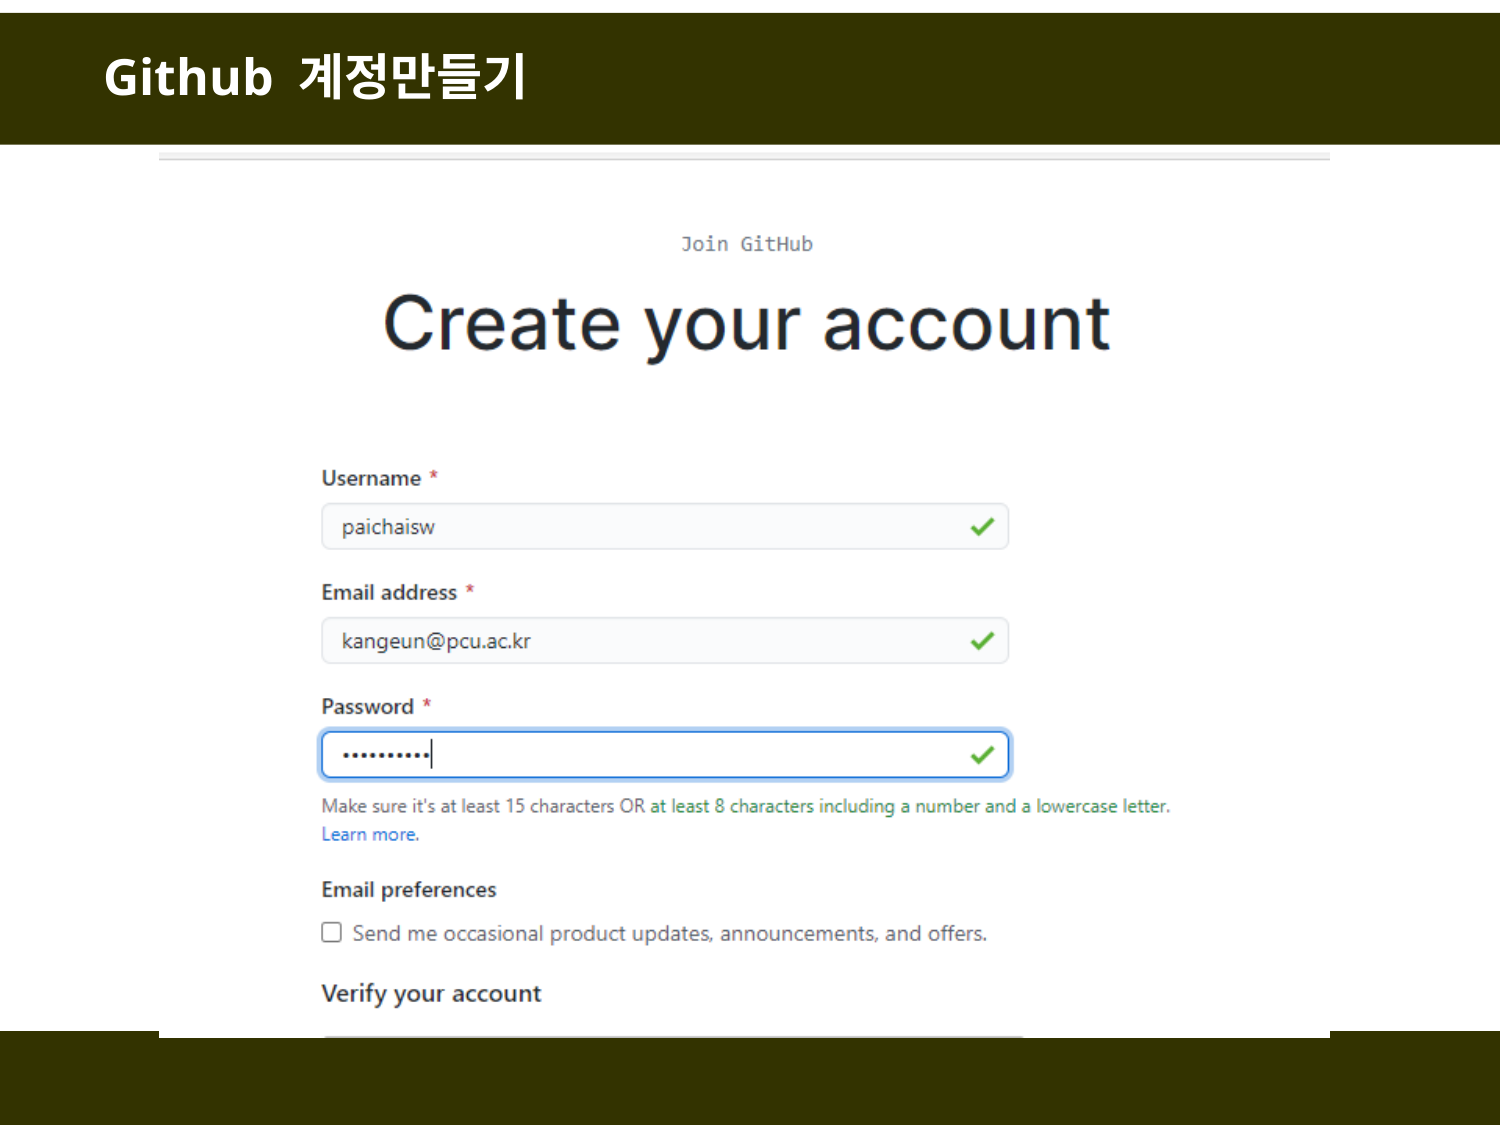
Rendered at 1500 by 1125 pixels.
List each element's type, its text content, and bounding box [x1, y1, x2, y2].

picture [159, 148, 1330, 1038]
title Github 계정만들기 [88, 31, 1282, 126]
